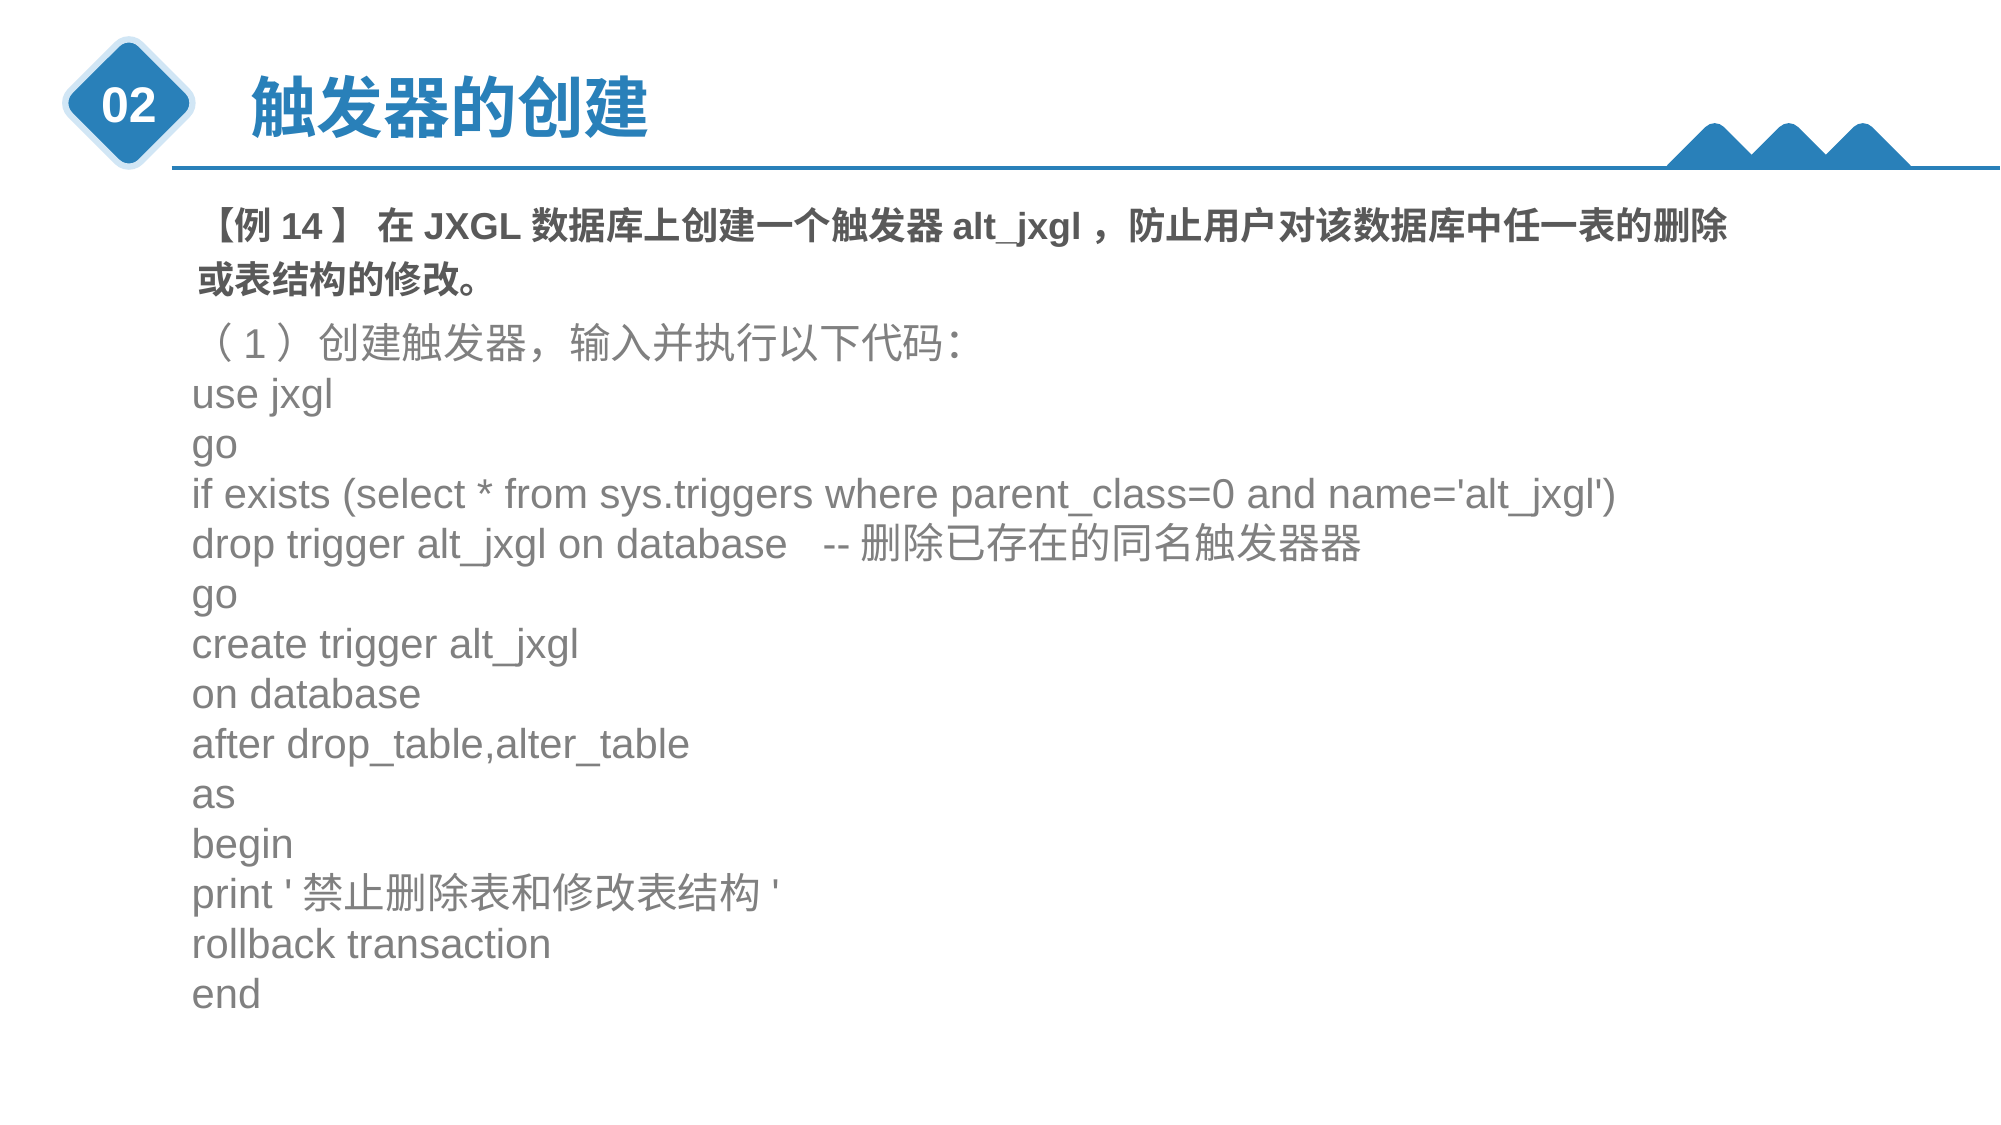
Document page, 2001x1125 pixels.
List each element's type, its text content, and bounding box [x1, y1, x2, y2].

text_box [94, 141, 163, 168]
text_box [64, 73, 86, 133]
text_box 触发器的创建 [235, 58, 666, 153]
text_box 02 [86, 65, 172, 141]
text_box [176, 185, 1808, 1032]
text_box [1813, 122, 1913, 167]
text_box [94, 38, 163, 65]
text_box [1664, 122, 1752, 167]
text_box [1738, 122, 1826, 167]
text_box [172, 74, 194, 132]
